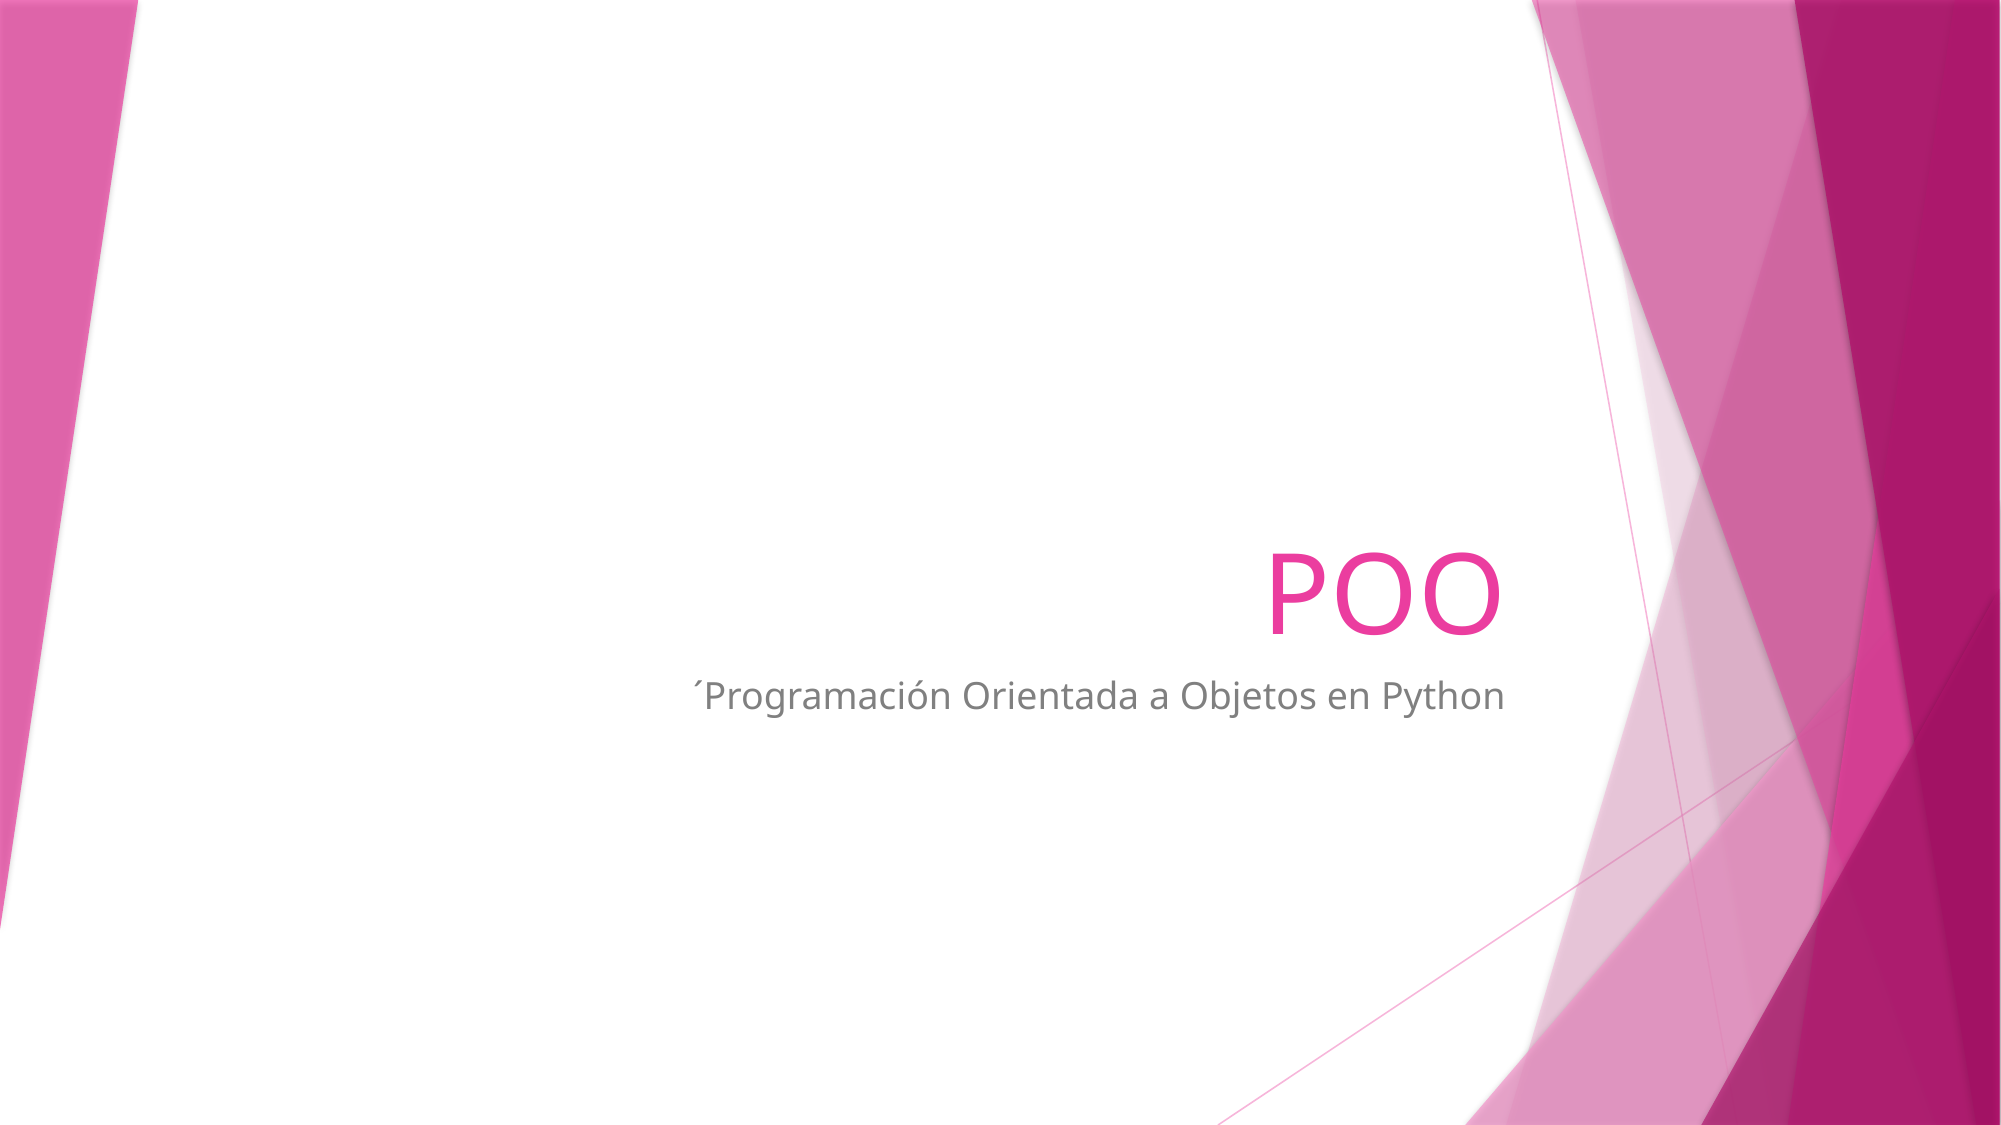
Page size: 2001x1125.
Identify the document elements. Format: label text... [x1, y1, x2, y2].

title POO [247, 394, 1522, 664]
subtitle ´Programación Orientada a Objetos en Python [247, 664, 1522, 845]
